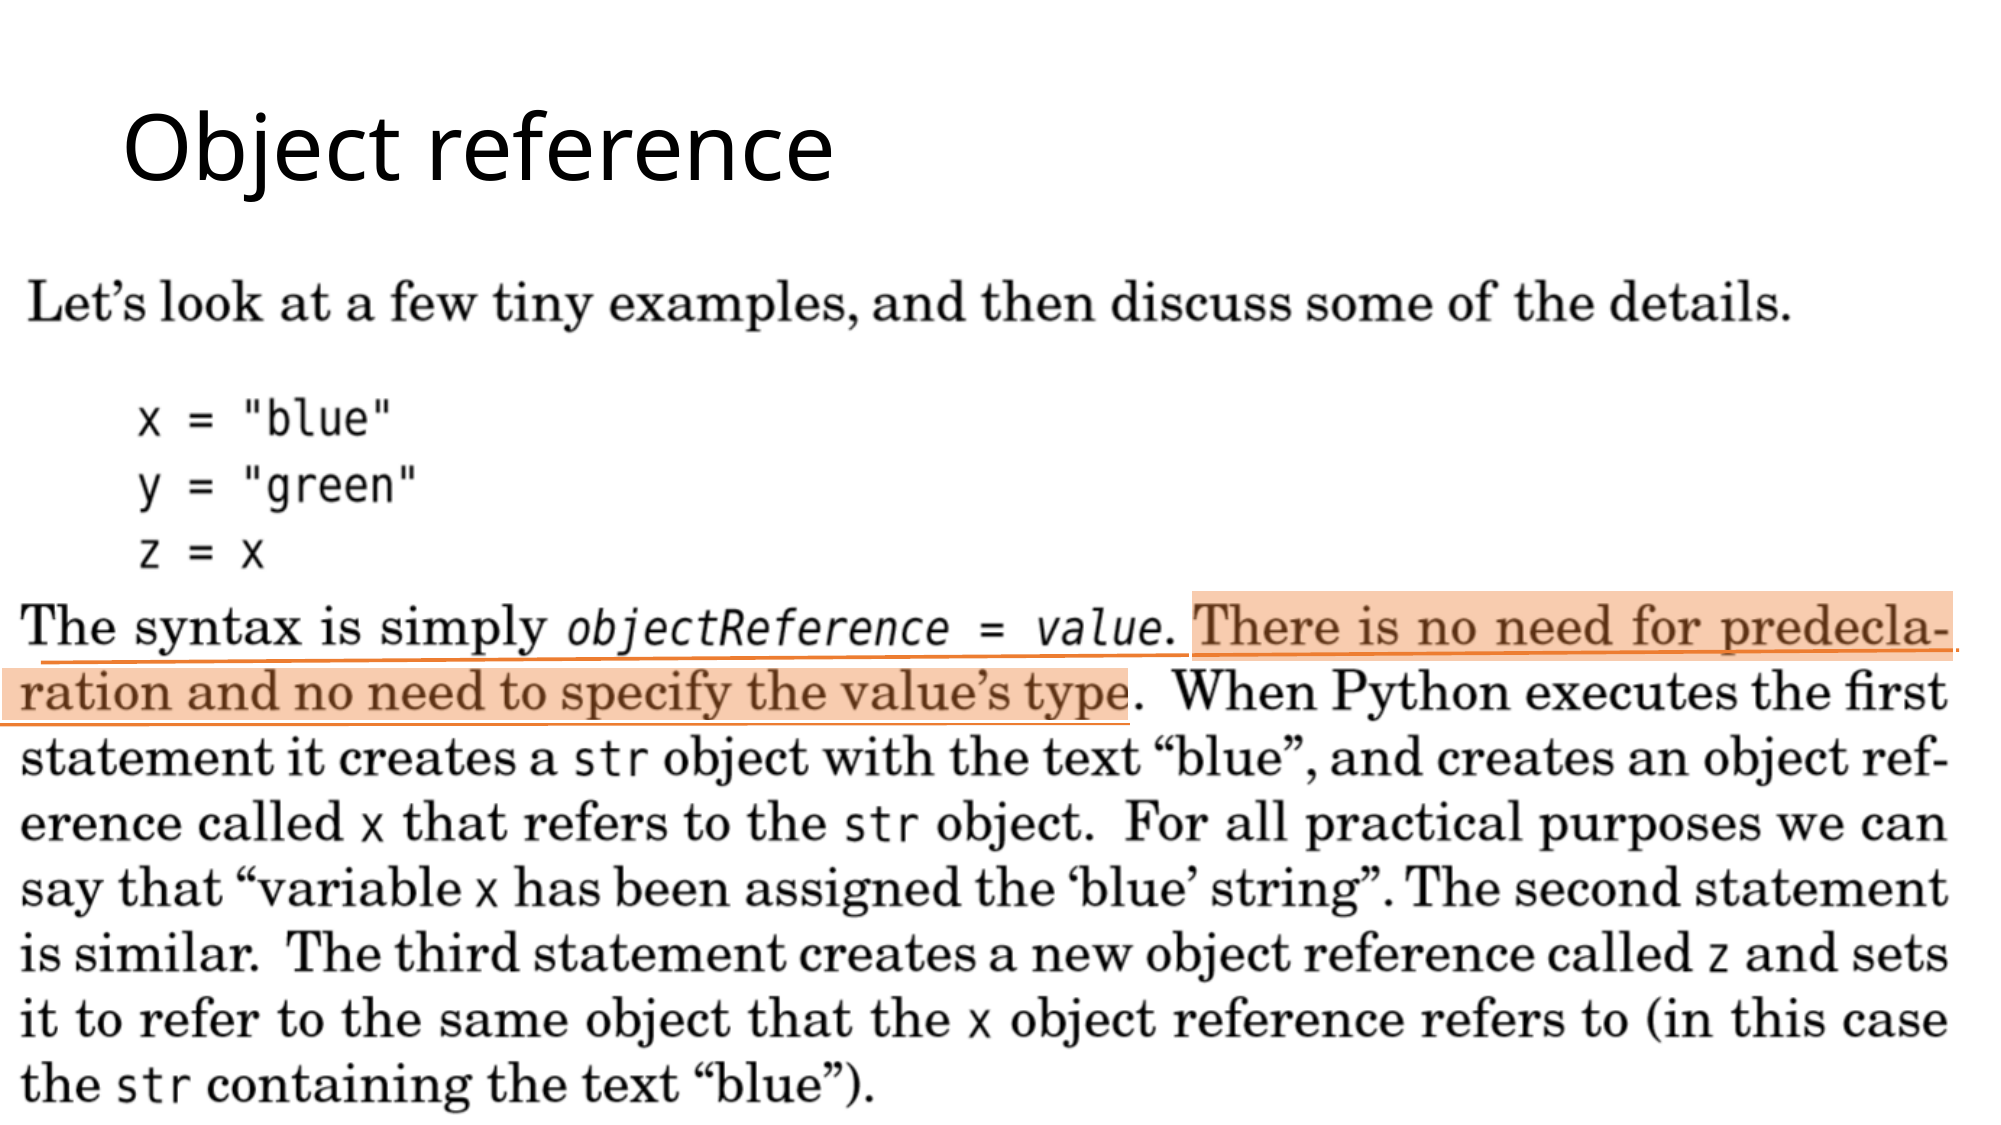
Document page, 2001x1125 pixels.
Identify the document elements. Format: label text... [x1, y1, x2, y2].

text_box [40, 650, 1960, 663]
title Object reference [106, 42, 1831, 259]
picture [0, 259, 2000, 1125]
